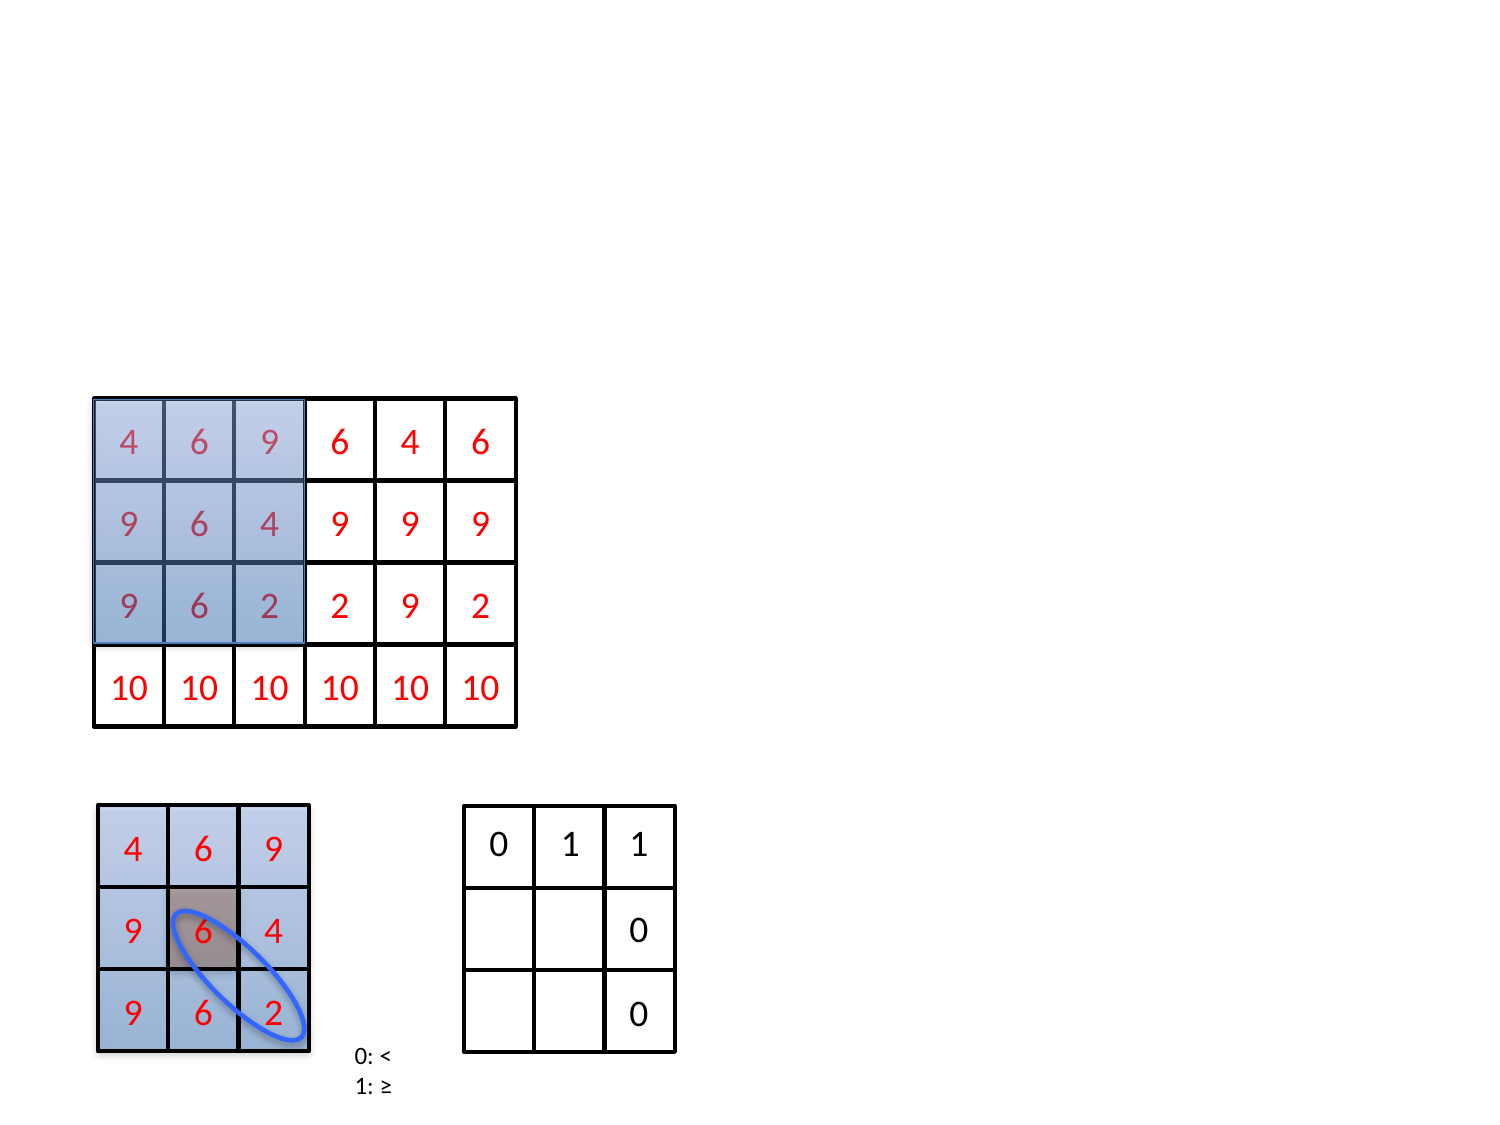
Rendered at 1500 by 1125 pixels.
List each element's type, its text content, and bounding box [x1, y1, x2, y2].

text_box 2 [443, 560, 518, 642]
text_box 4 [373, 396, 443, 478]
text_box 9 [373, 478, 443, 560]
text_box 0: < 1: ≥ [339, 1031, 436, 1107]
text_box 10 [166, 651, 232, 729]
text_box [463, 805, 675, 1053]
text_box 9 [443, 478, 518, 560]
text_box 9 [308, 478, 373, 560]
text_box 6 [443, 396, 518, 478]
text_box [97, 805, 309, 1052]
text_box 10 [303, 642, 373, 729]
text_box [93, 399, 305, 644]
text_box 9 [373, 560, 443, 642]
text_box 10 [443, 642, 518, 729]
text_box 10 [92, 650, 166, 729]
text_box 2 [308, 560, 373, 642]
text_box 6 [303, 396, 373, 478]
text_box 10 [232, 650, 303, 729]
text_box 10 [373, 642, 443, 729]
